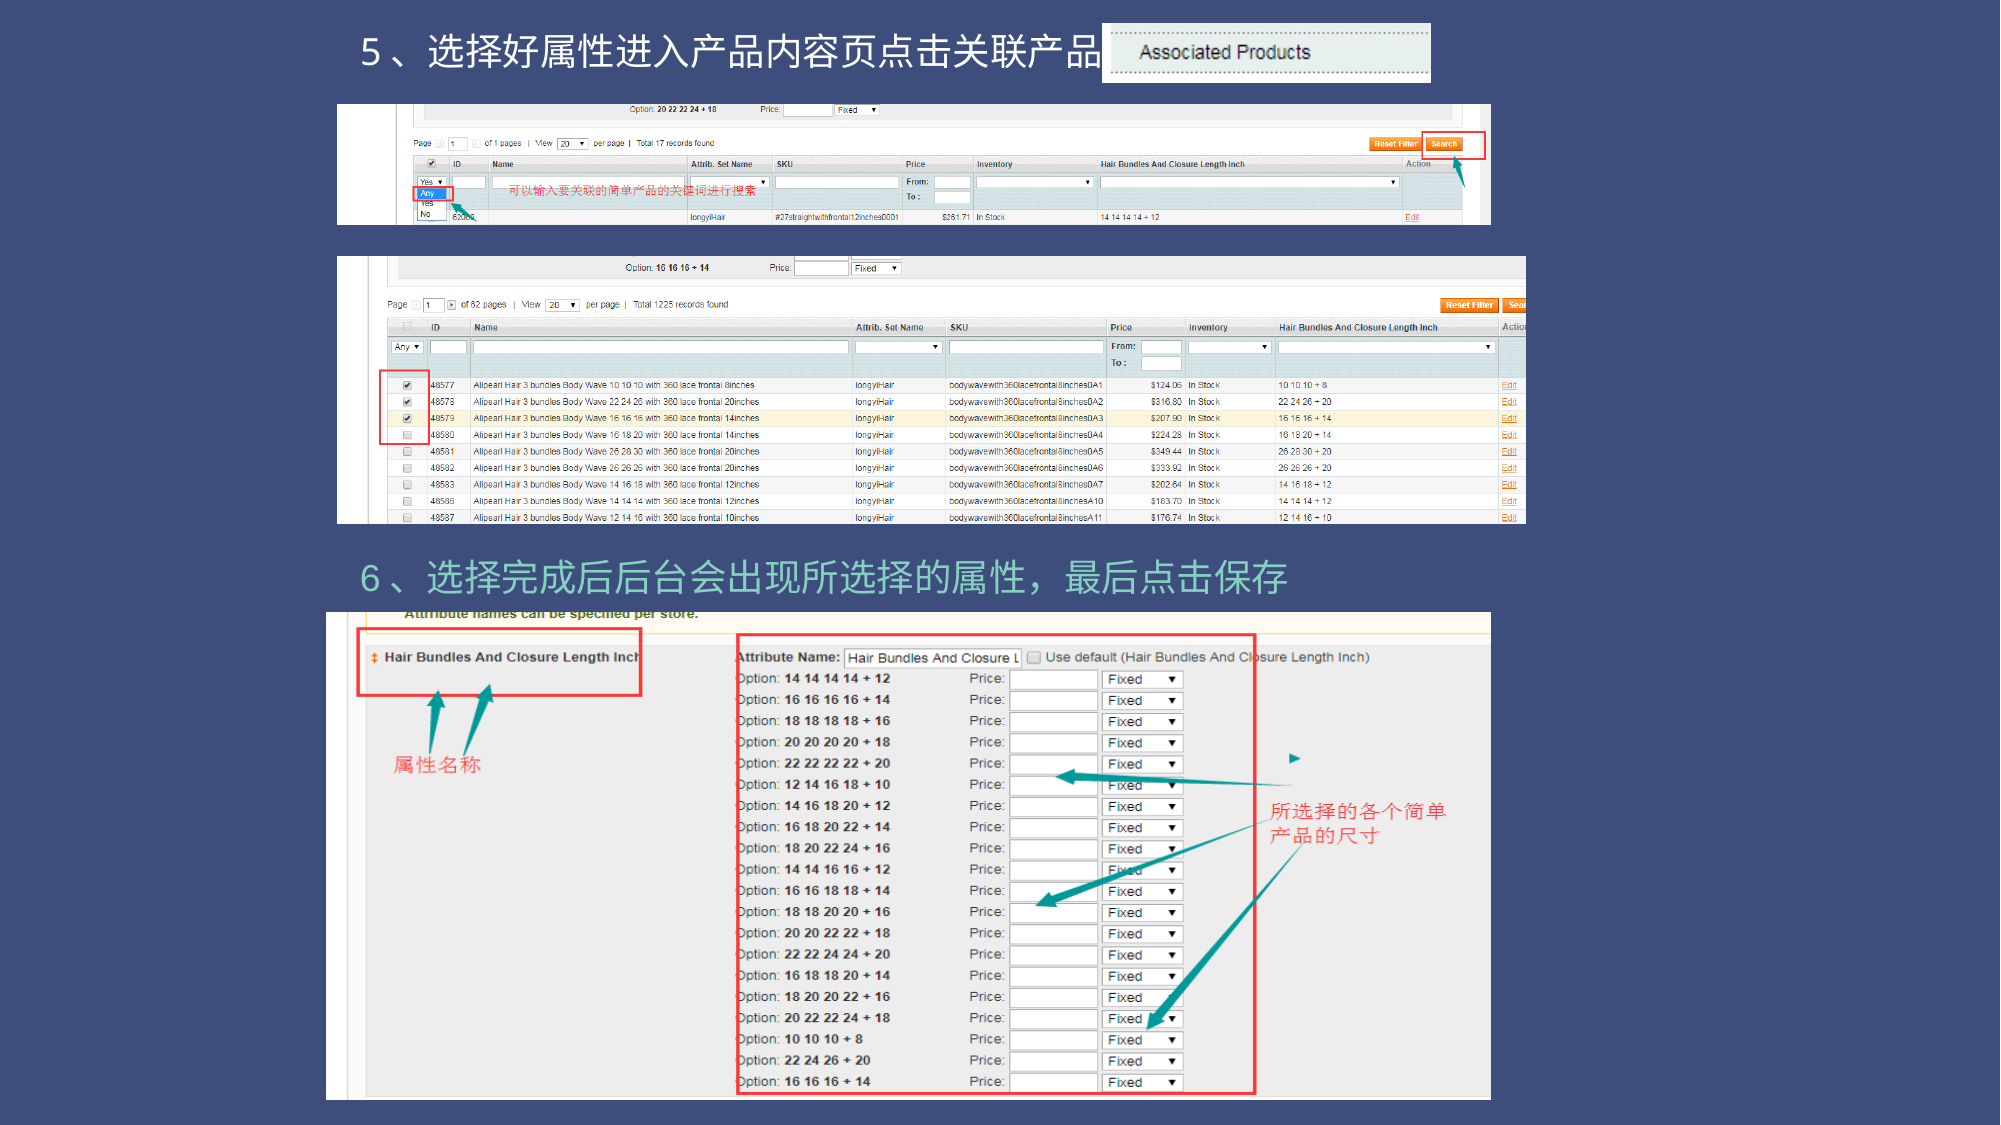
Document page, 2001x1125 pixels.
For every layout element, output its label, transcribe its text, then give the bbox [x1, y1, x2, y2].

title 5、选择好属性进入产品内容页点击关联产品 [345, 0, 1695, 118]
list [337, 104, 1491, 225]
text_box 6、选择完成后后台会出现所选择的属性，最后点击保存 [344, 546, 1532, 651]
picture [326, 612, 1491, 1100]
picture [337, 255, 1526, 524]
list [1102, 23, 1431, 83]
